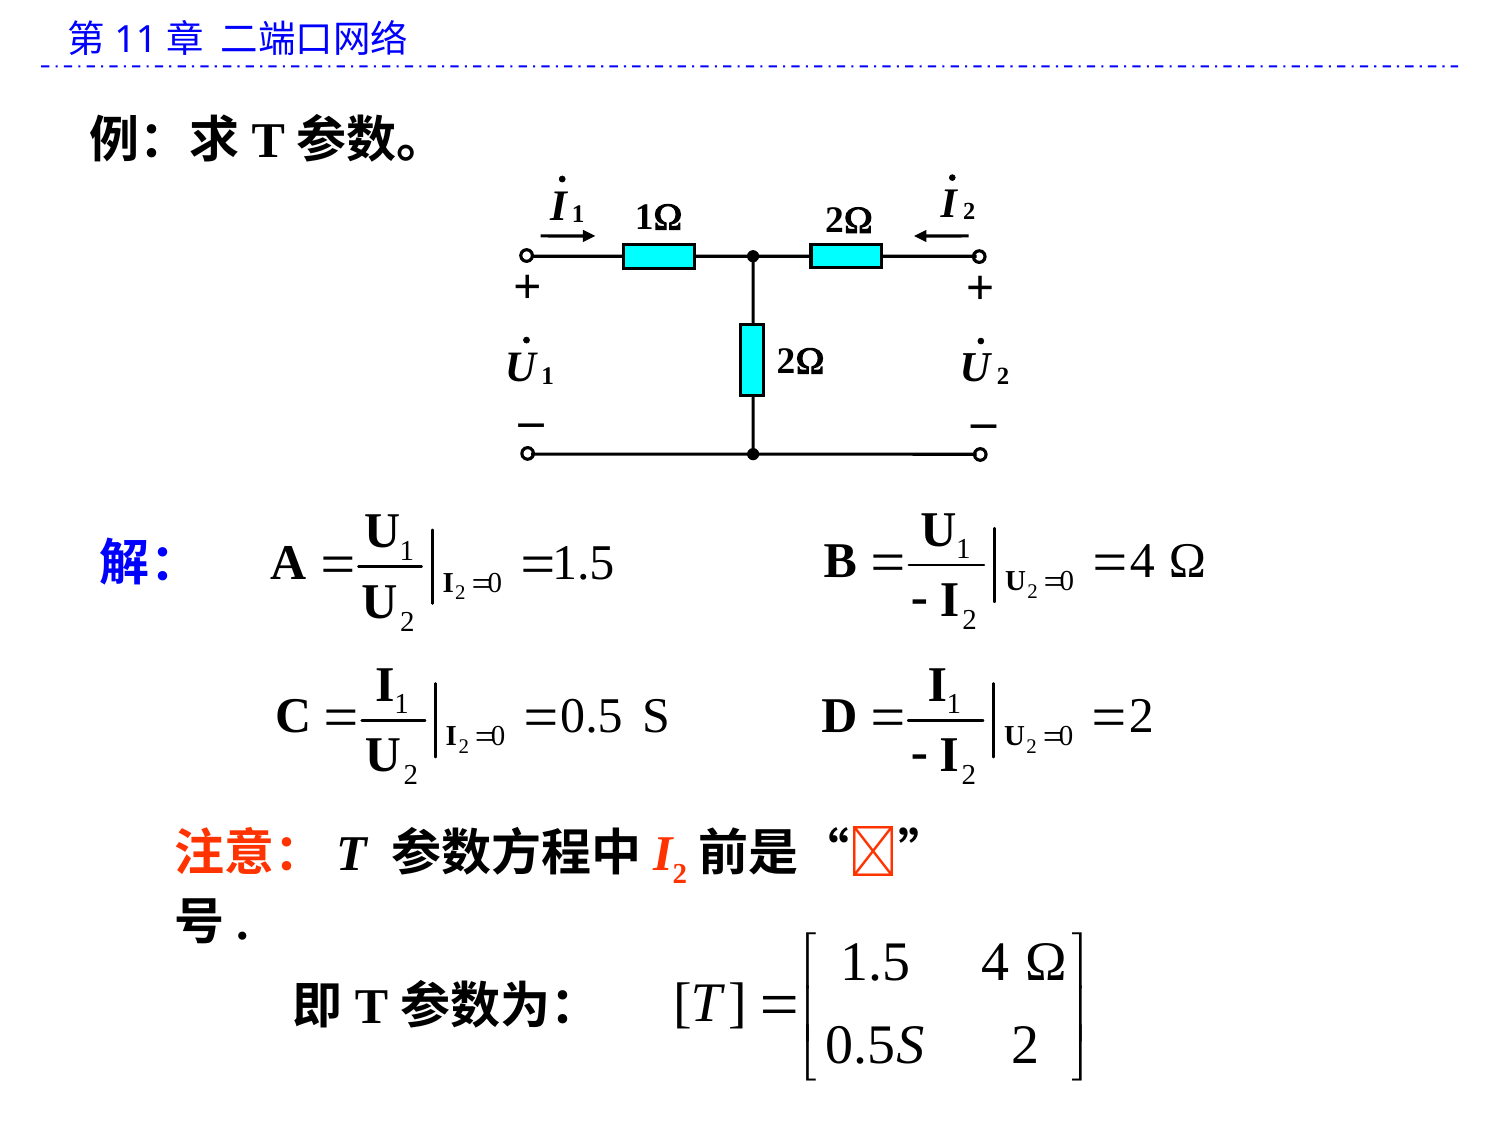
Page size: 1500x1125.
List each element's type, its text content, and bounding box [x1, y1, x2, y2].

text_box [669, 922, 1104, 1092]
text_box 例：求T参数。 [74, 99, 1397, 175]
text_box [261, 499, 621, 642]
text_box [816, 498, 1218, 641]
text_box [268, 653, 678, 796]
text_box 注意：T 参数方程中I2前是“”号. [159, 813, 985, 957]
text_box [813, 653, 1165, 796]
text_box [497, 150, 1017, 461]
text_box 解： [85, 522, 253, 598]
text_box 即T参数为： [278, 966, 616, 1042]
